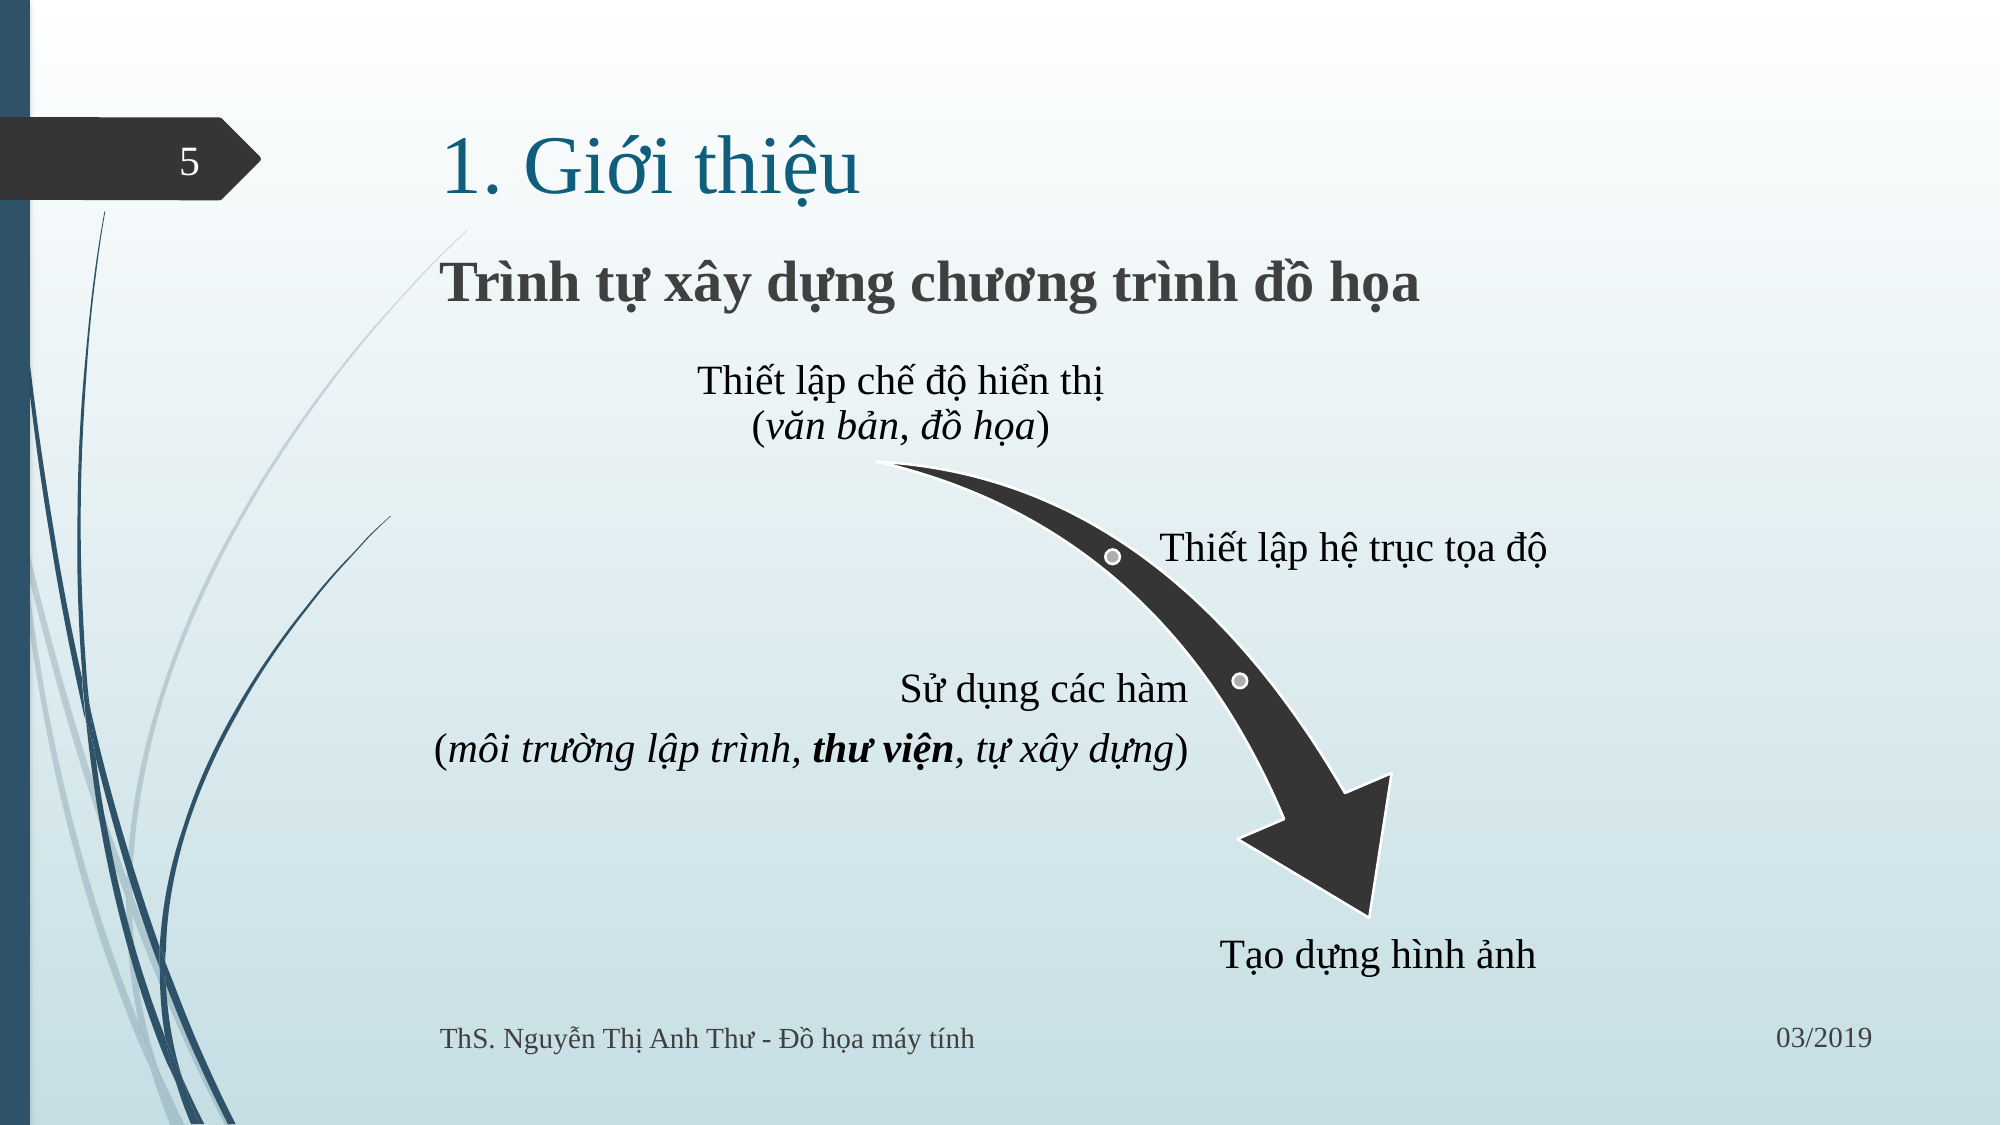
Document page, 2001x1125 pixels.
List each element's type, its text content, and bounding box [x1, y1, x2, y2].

slide_number 03/2019 [1699, 1005, 1888, 1067]
list Trình tự xây dựng chương trình đồ họa [424, 235, 1888, 993]
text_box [382, 345, 1846, 1017]
slide_number 5 [87, 129, 216, 190]
title 1. Giới thiệu [425, 102, 1888, 224]
footer ThS. Nguyễn Thị Anh Thư - Đồ họa máy tính [424, 1025, 1675, 1067]
